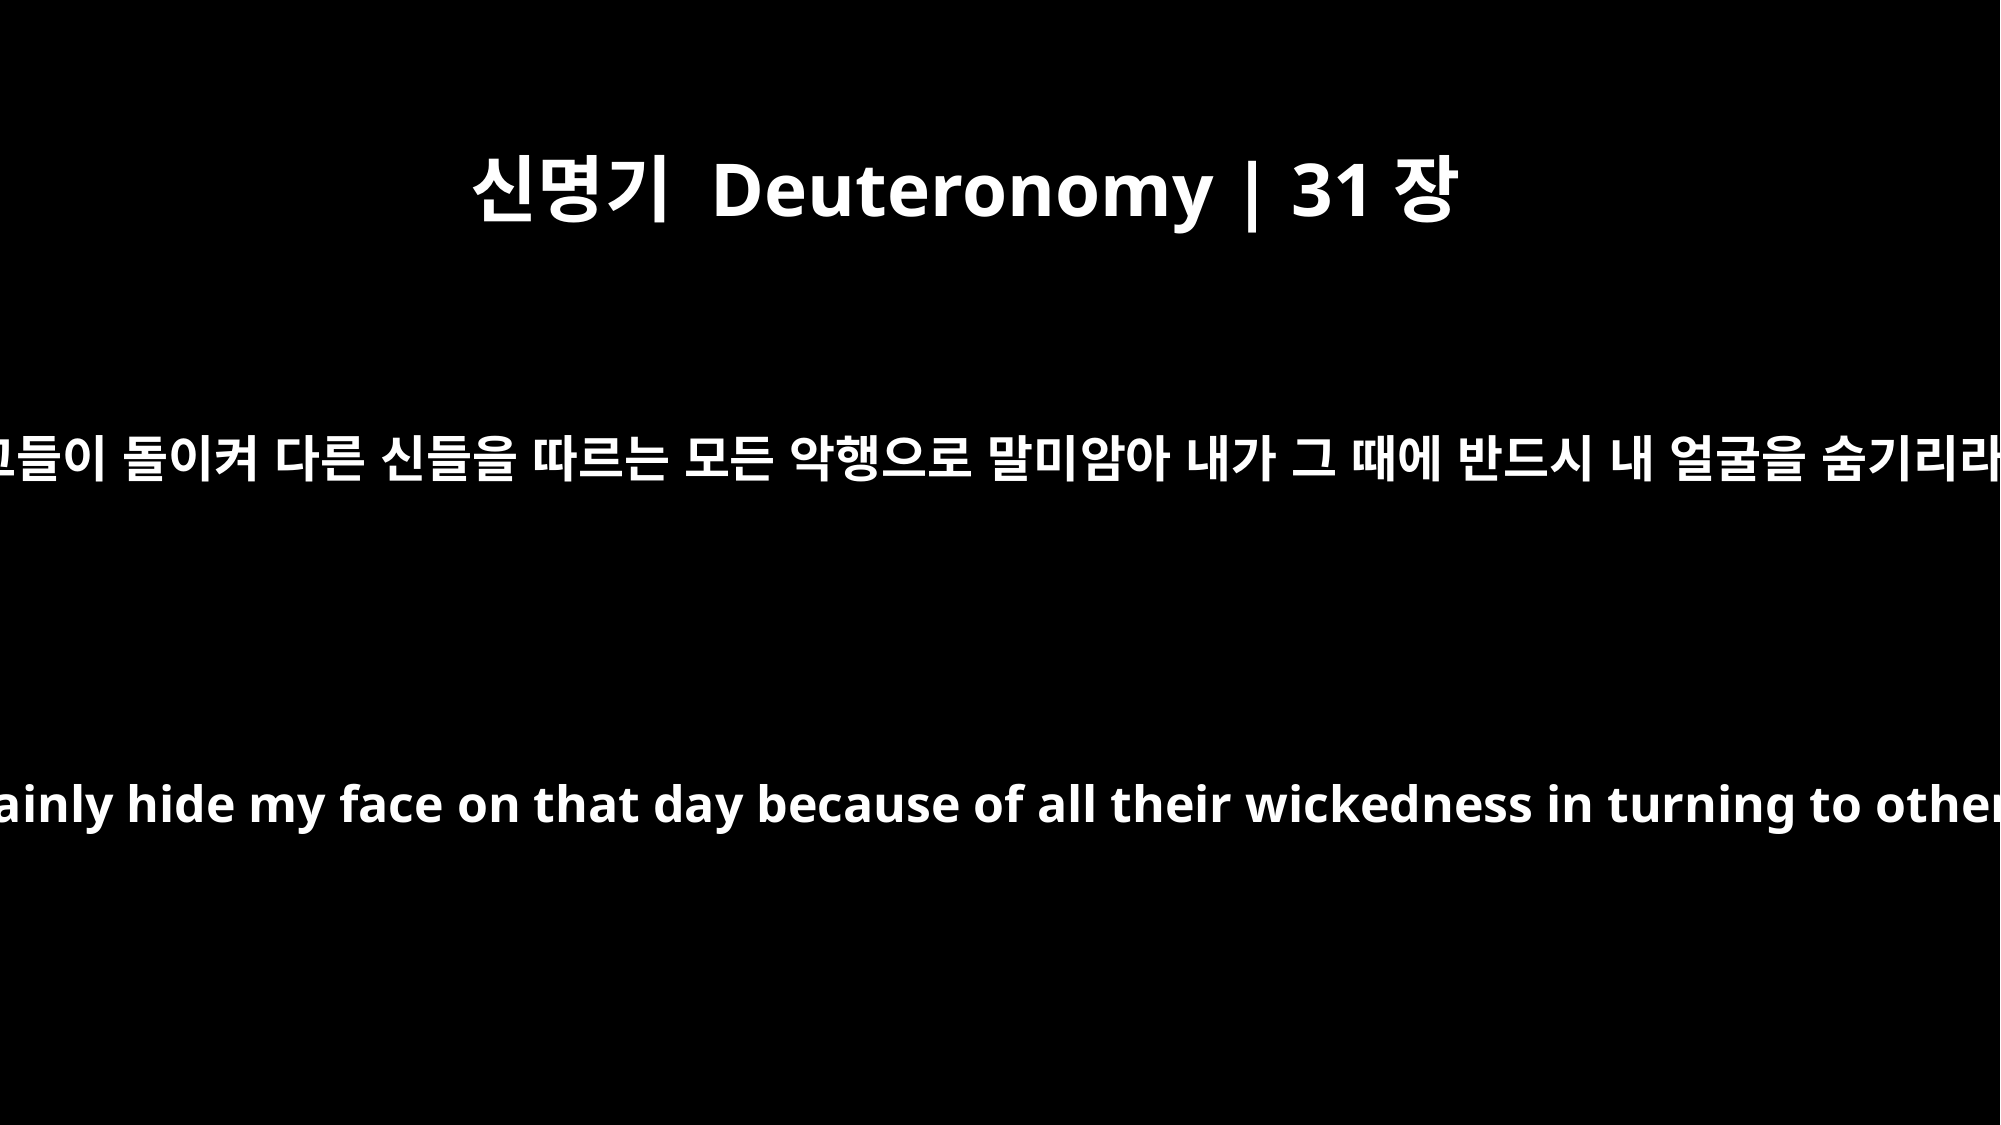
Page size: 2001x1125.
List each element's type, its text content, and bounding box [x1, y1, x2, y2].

text_box 신명기 Deuteronomy | 31장 [456, 136, 1476, 239]
text_box And I will certainly hide my face on that day because of all their wickedness in turning to other gods. [0, 764, 2000, 840]
text_box 18 또 그들이 돌이켜 다른 신들을 따르는 모든 악행으로 말미암아 내가 그 때에 반드시 내 얼굴을 숨기리라 [0, 359, 2000, 495]
